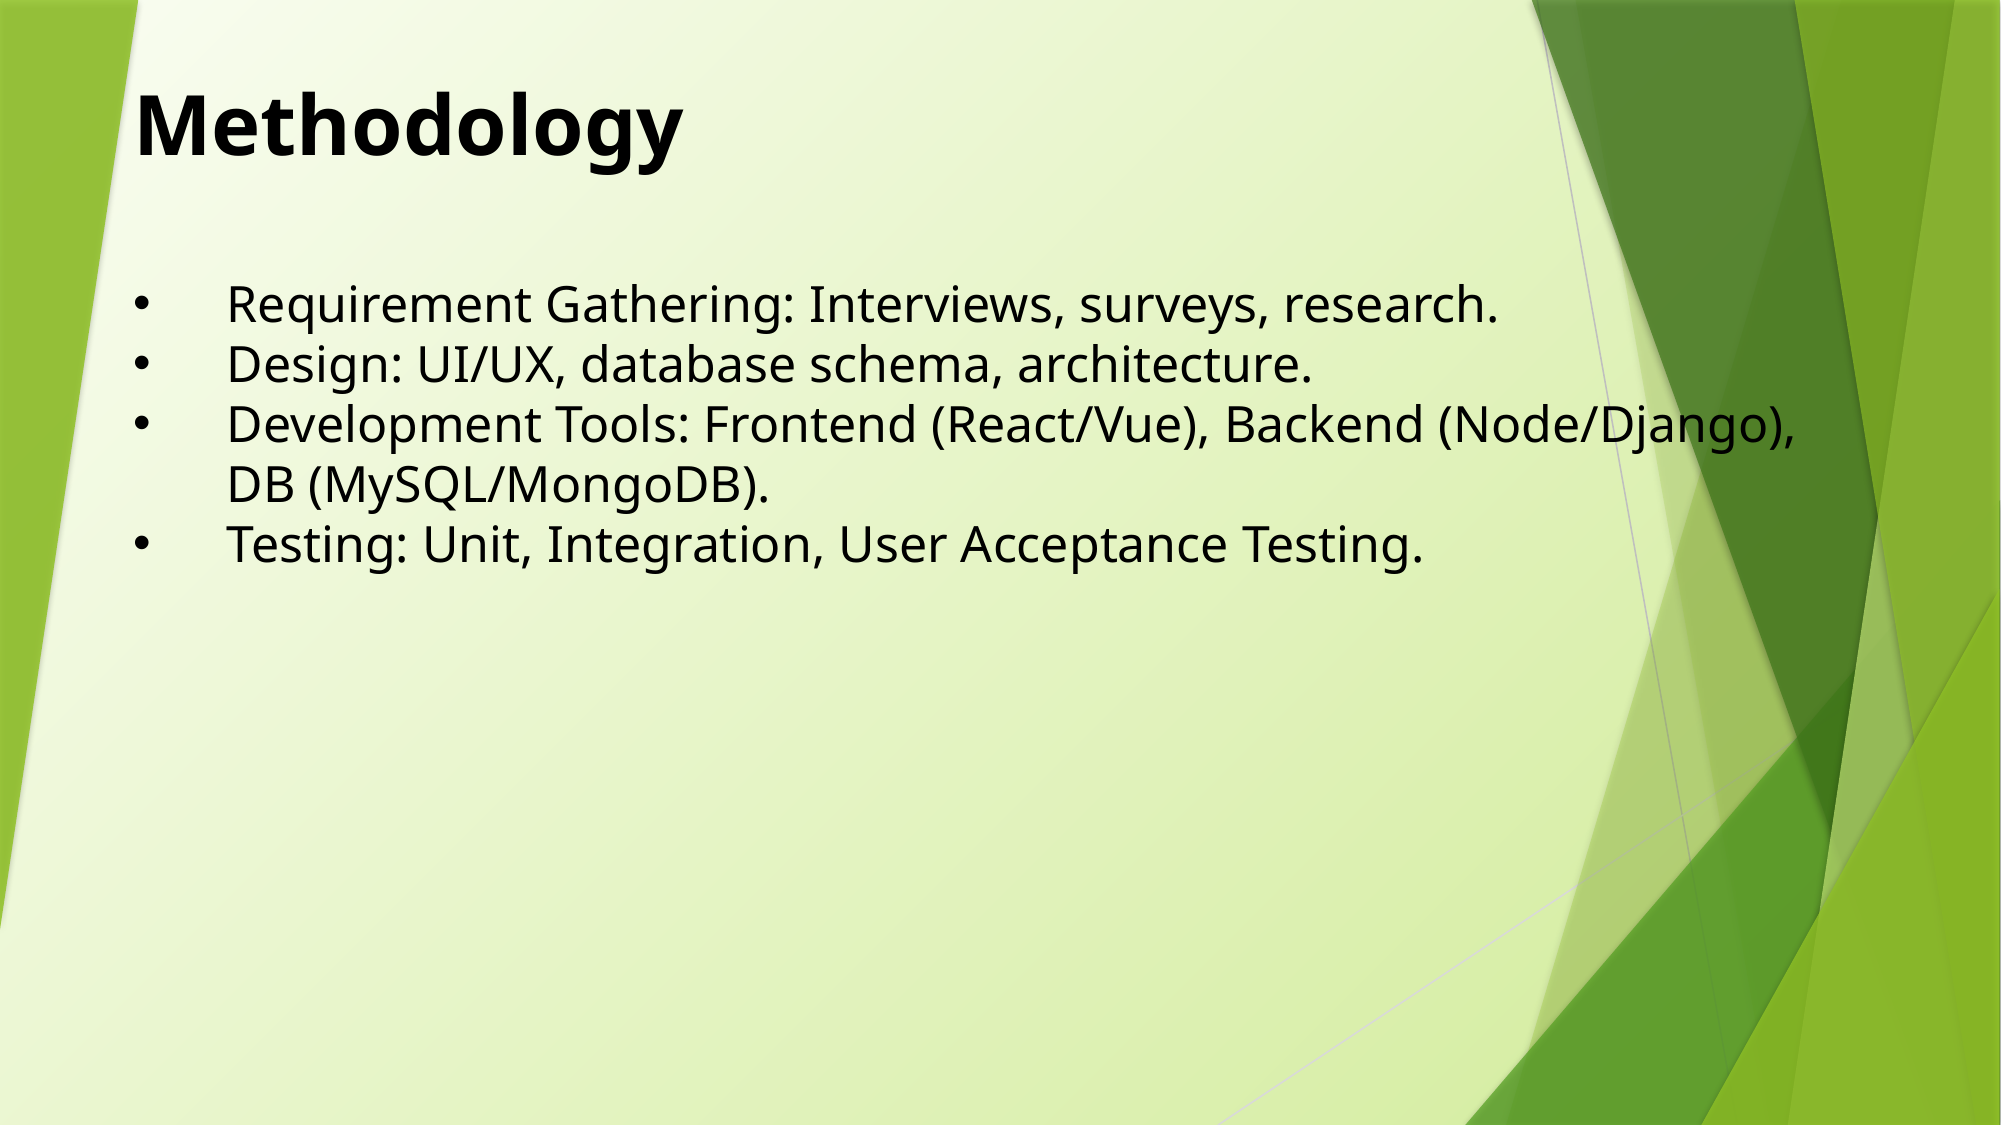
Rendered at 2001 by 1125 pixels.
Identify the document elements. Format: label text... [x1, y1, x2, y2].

text_box Methodology Requirement Gathering: Interviews, surveys, research. Design: UI/UX, database schema, architecture. Development Tools: Frontend (React/Vue), Backend (Node/Django), DB (MySQL/MongoDB). Testing: Unit, Integration, User Acceptance Testing. [118, 64, 1836, 640]
